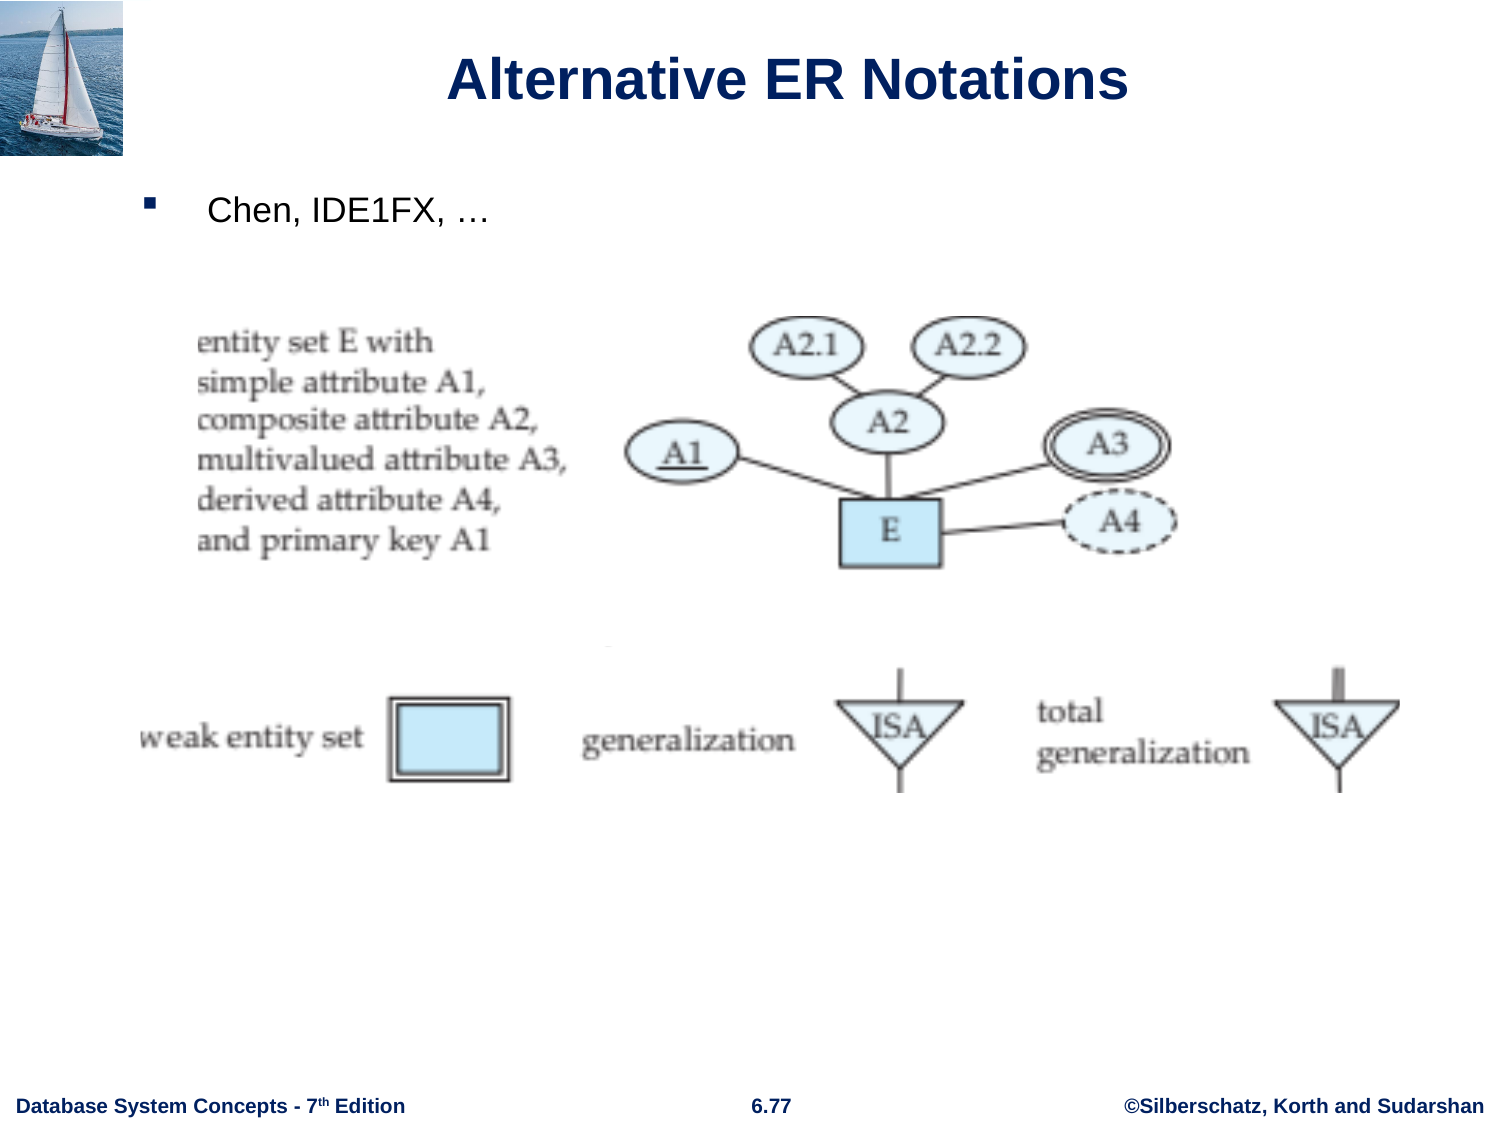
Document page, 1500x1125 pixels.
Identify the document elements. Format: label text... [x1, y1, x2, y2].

list Chen, IDE1FX, … [126, 179, 1415, 256]
picture [140, 645, 1400, 793]
picture [0, 1, 123, 156]
picture [197, 315, 1238, 587]
title Alternative ER Notations [125, 18, 1452, 120]
